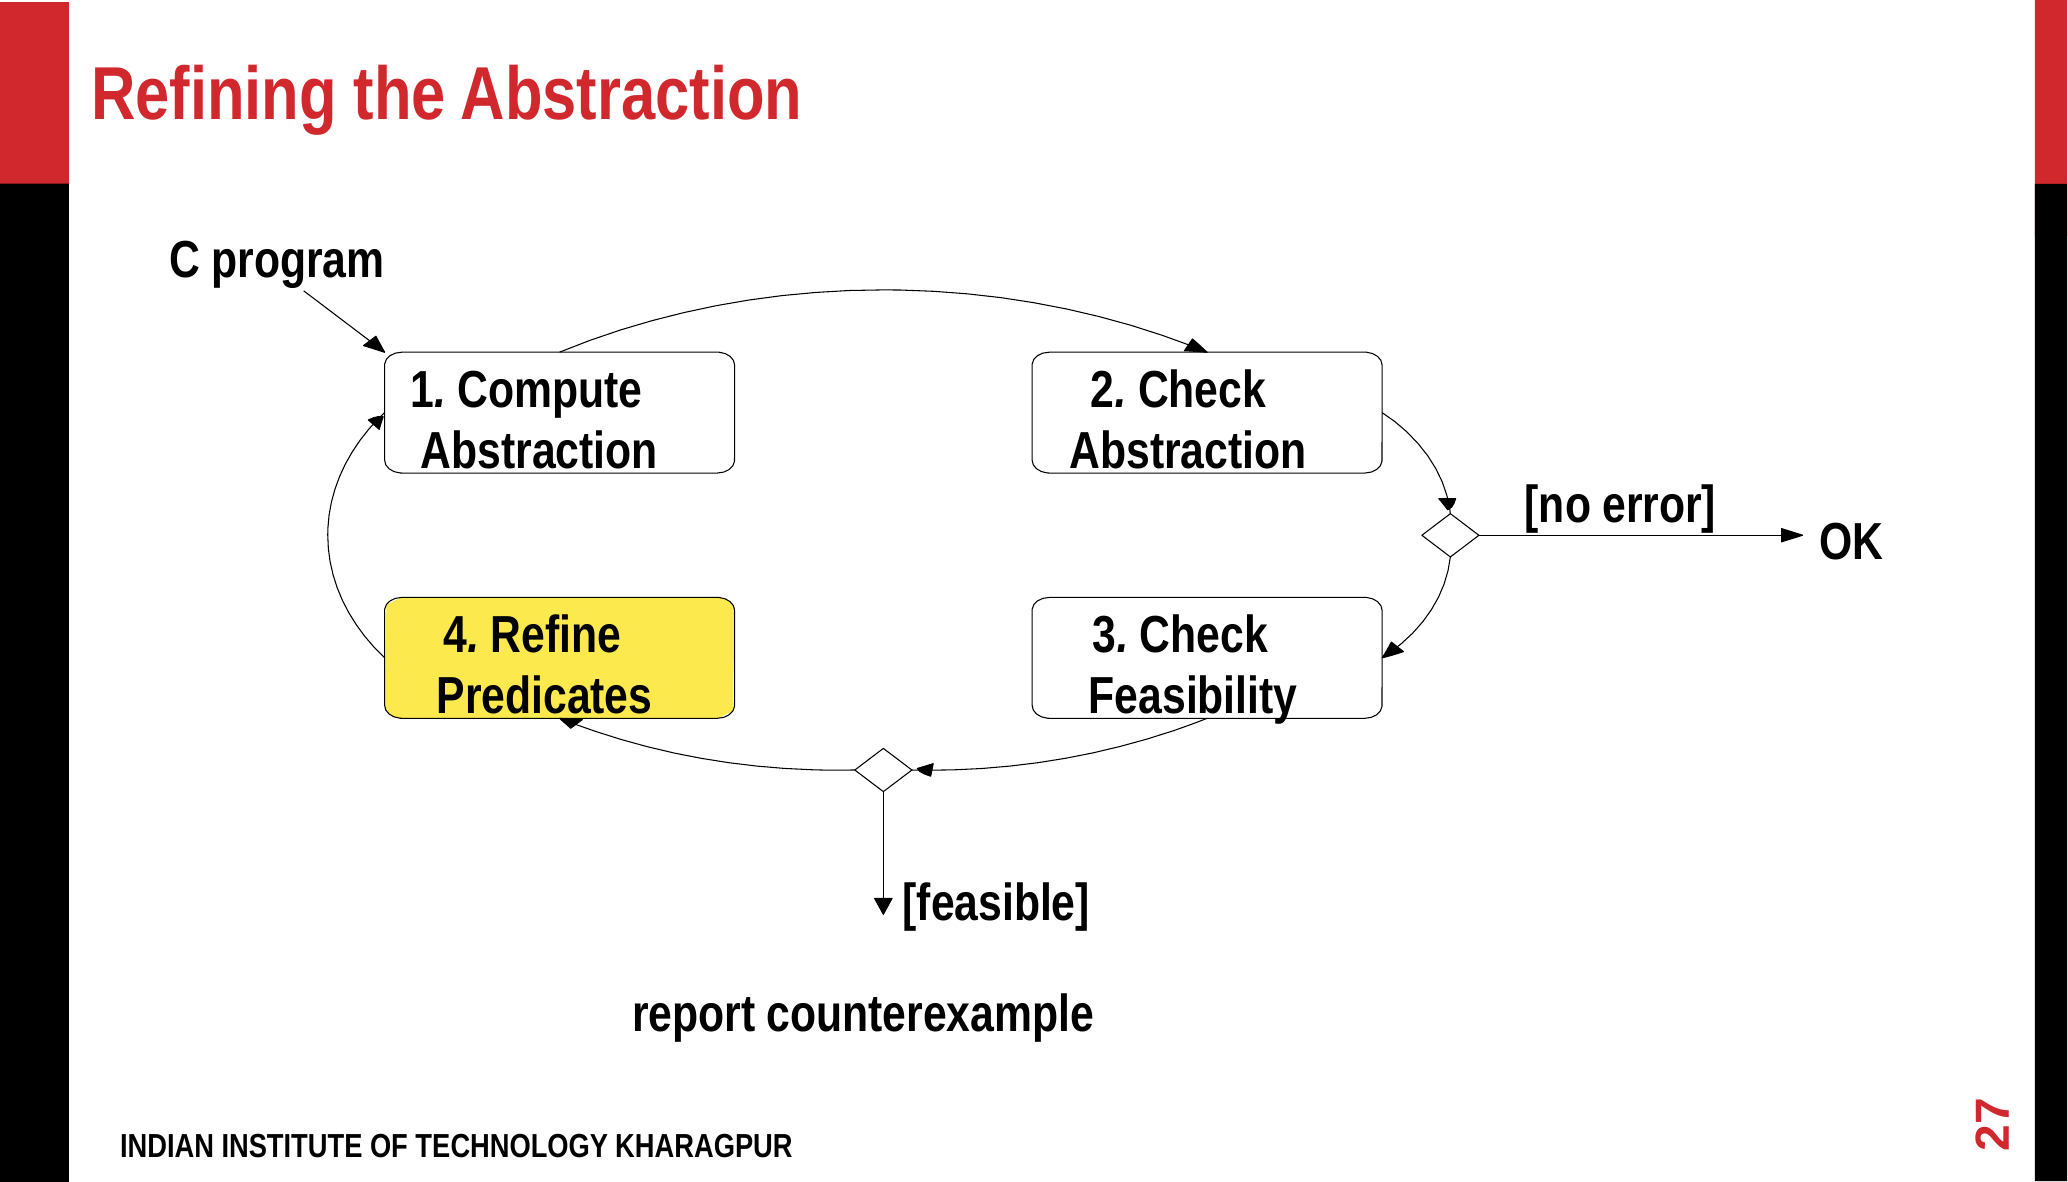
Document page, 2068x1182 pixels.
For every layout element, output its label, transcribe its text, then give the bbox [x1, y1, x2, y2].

text_box [no error] [1519, 470, 1763, 528]
text_box [1032, 597, 1383, 719]
text_box [384, 352, 735, 474]
text_box [368, 416, 384, 430]
text_box [1382, 642, 1404, 658]
text_box [384, 597, 735, 719]
text_box [1438, 498, 1456, 510]
text_box [917, 763, 934, 777]
text_box [854, 748, 912, 792]
text_box [577, 722, 855, 771]
text_box [1393, 556, 1451, 647]
text_box C program [164, 225, 444, 283]
title Refining the Abstraction [86, 26, 2016, 135]
text_box [932, 718, 1208, 771]
slide_number 27 [1963, 1046, 2016, 1169]
text_box [1382, 412, 1448, 498]
text_box [1781, 528, 1803, 542]
text_box [327, 412, 385, 658]
text_box [363, 336, 385, 353]
text_box [feasible] report counterexample [627, 819, 1209, 1004]
text_box [559, 289, 1203, 353]
footer INDIAN INSTITUTE OF TECHNOLOGY KHARAGPUR [103, 1115, 1361, 1168]
text_box [1184, 338, 1208, 353]
text_box OK [1814, 507, 1908, 565]
text_box [1032, 352, 1383, 474]
text_box [1421, 514, 1479, 557]
text_box [559, 718, 583, 729]
